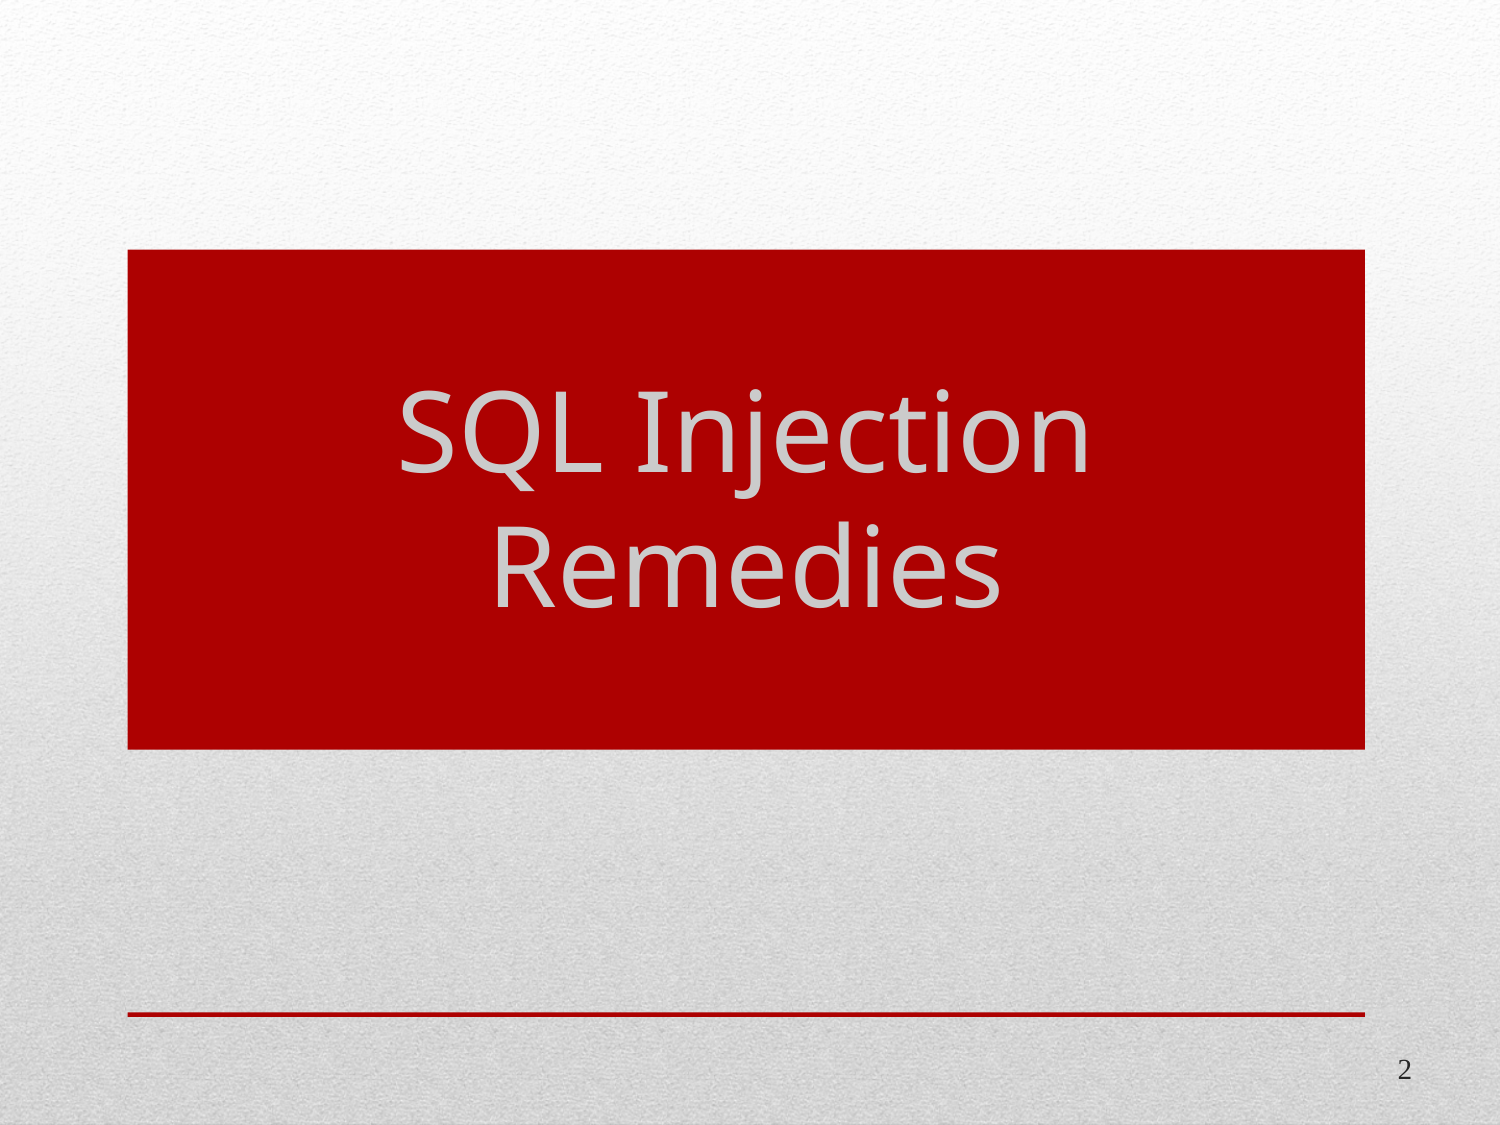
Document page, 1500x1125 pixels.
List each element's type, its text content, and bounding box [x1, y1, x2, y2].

title SQL Injection Remedies [127, 362, 1365, 638]
slide_number 2 [1302, 1037, 1428, 1098]
